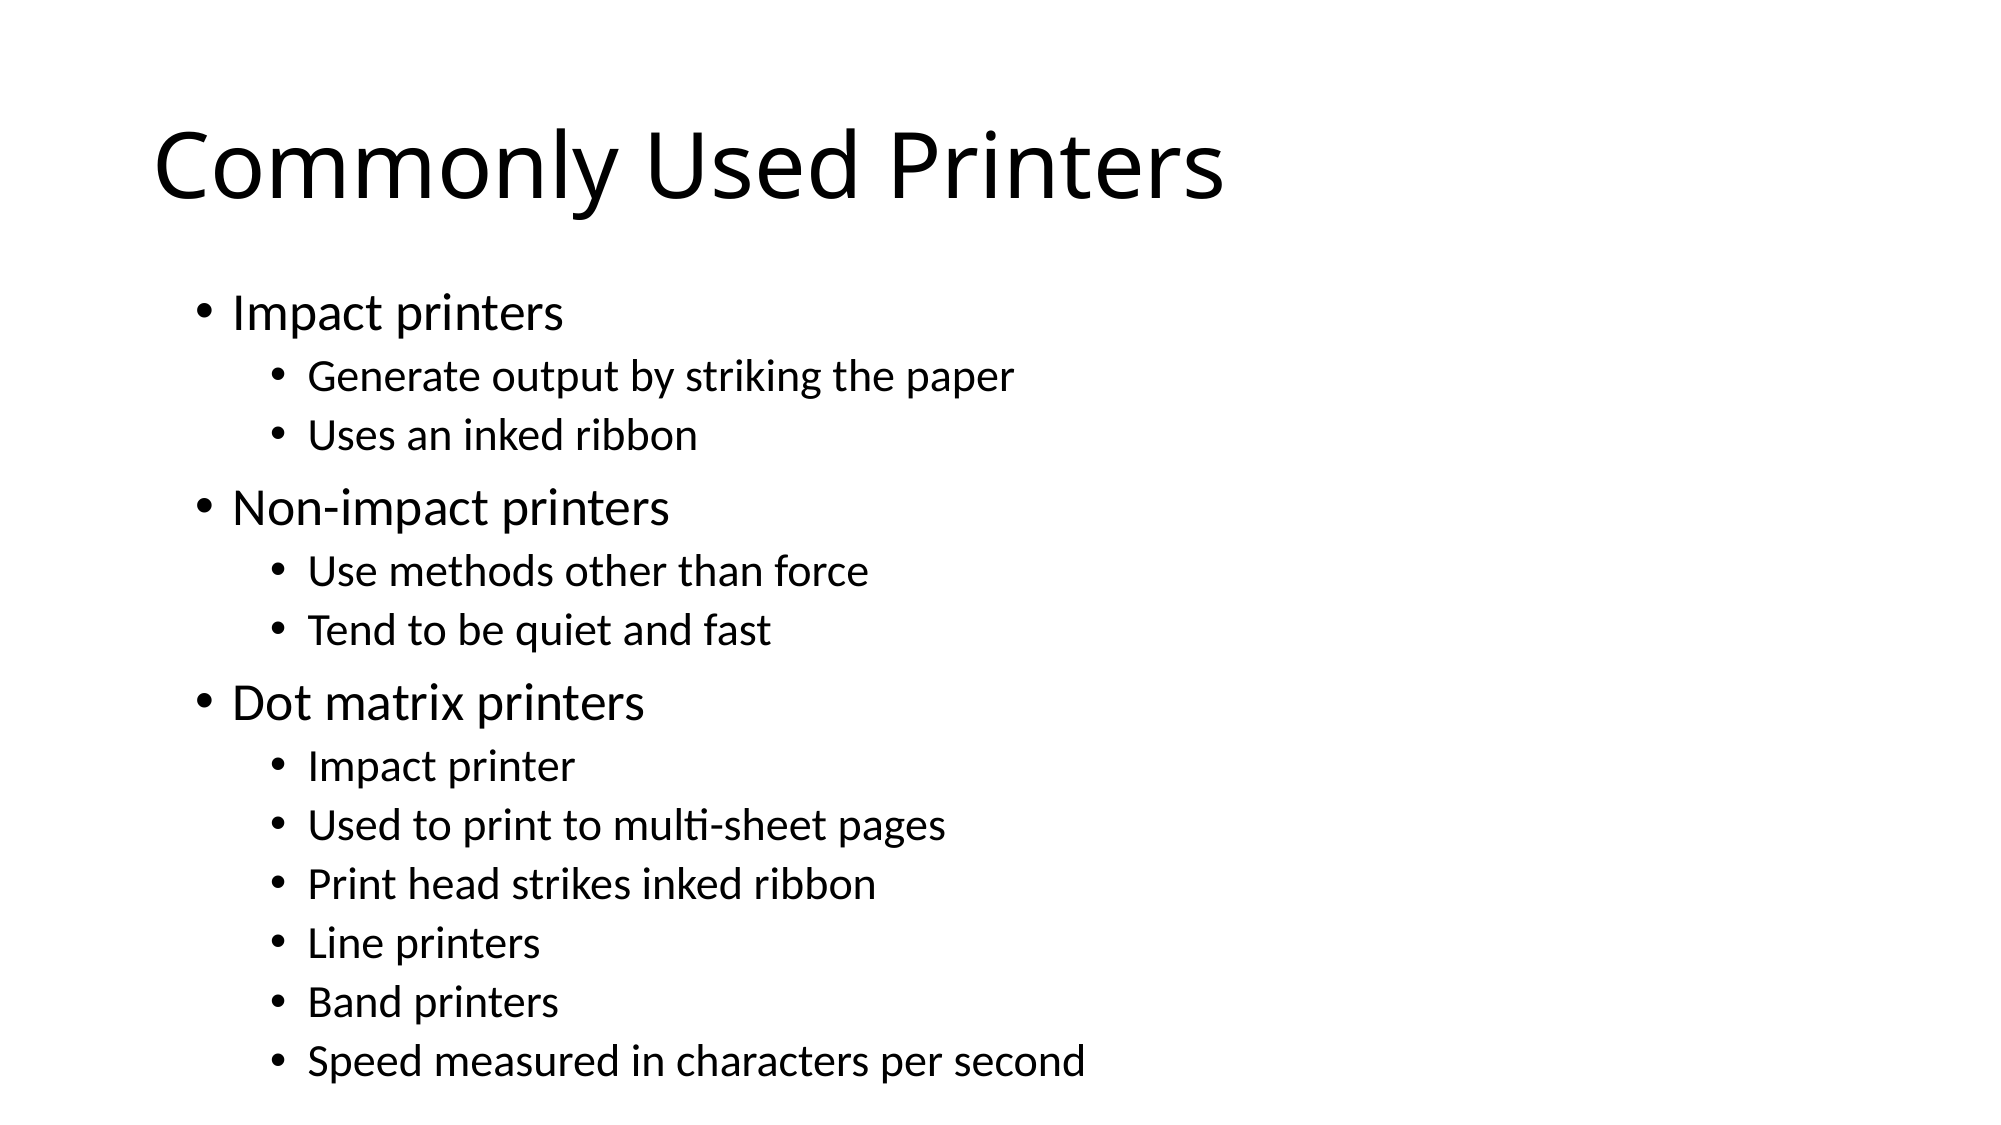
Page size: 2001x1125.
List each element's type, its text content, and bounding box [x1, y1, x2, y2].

list Impact printers Generate output by striking the paper Uses an inked ribbon Non-impact printers Use methods other than force Tend to be quiet and fast Dot matrix printers Impact printer Used to print to multi-sheet pages Print head strikes inked ribbon Line printers Band printers Speed measured in characters per second [180, 276, 1906, 1103]
title Commonly Used Printers [137, 59, 1863, 278]
